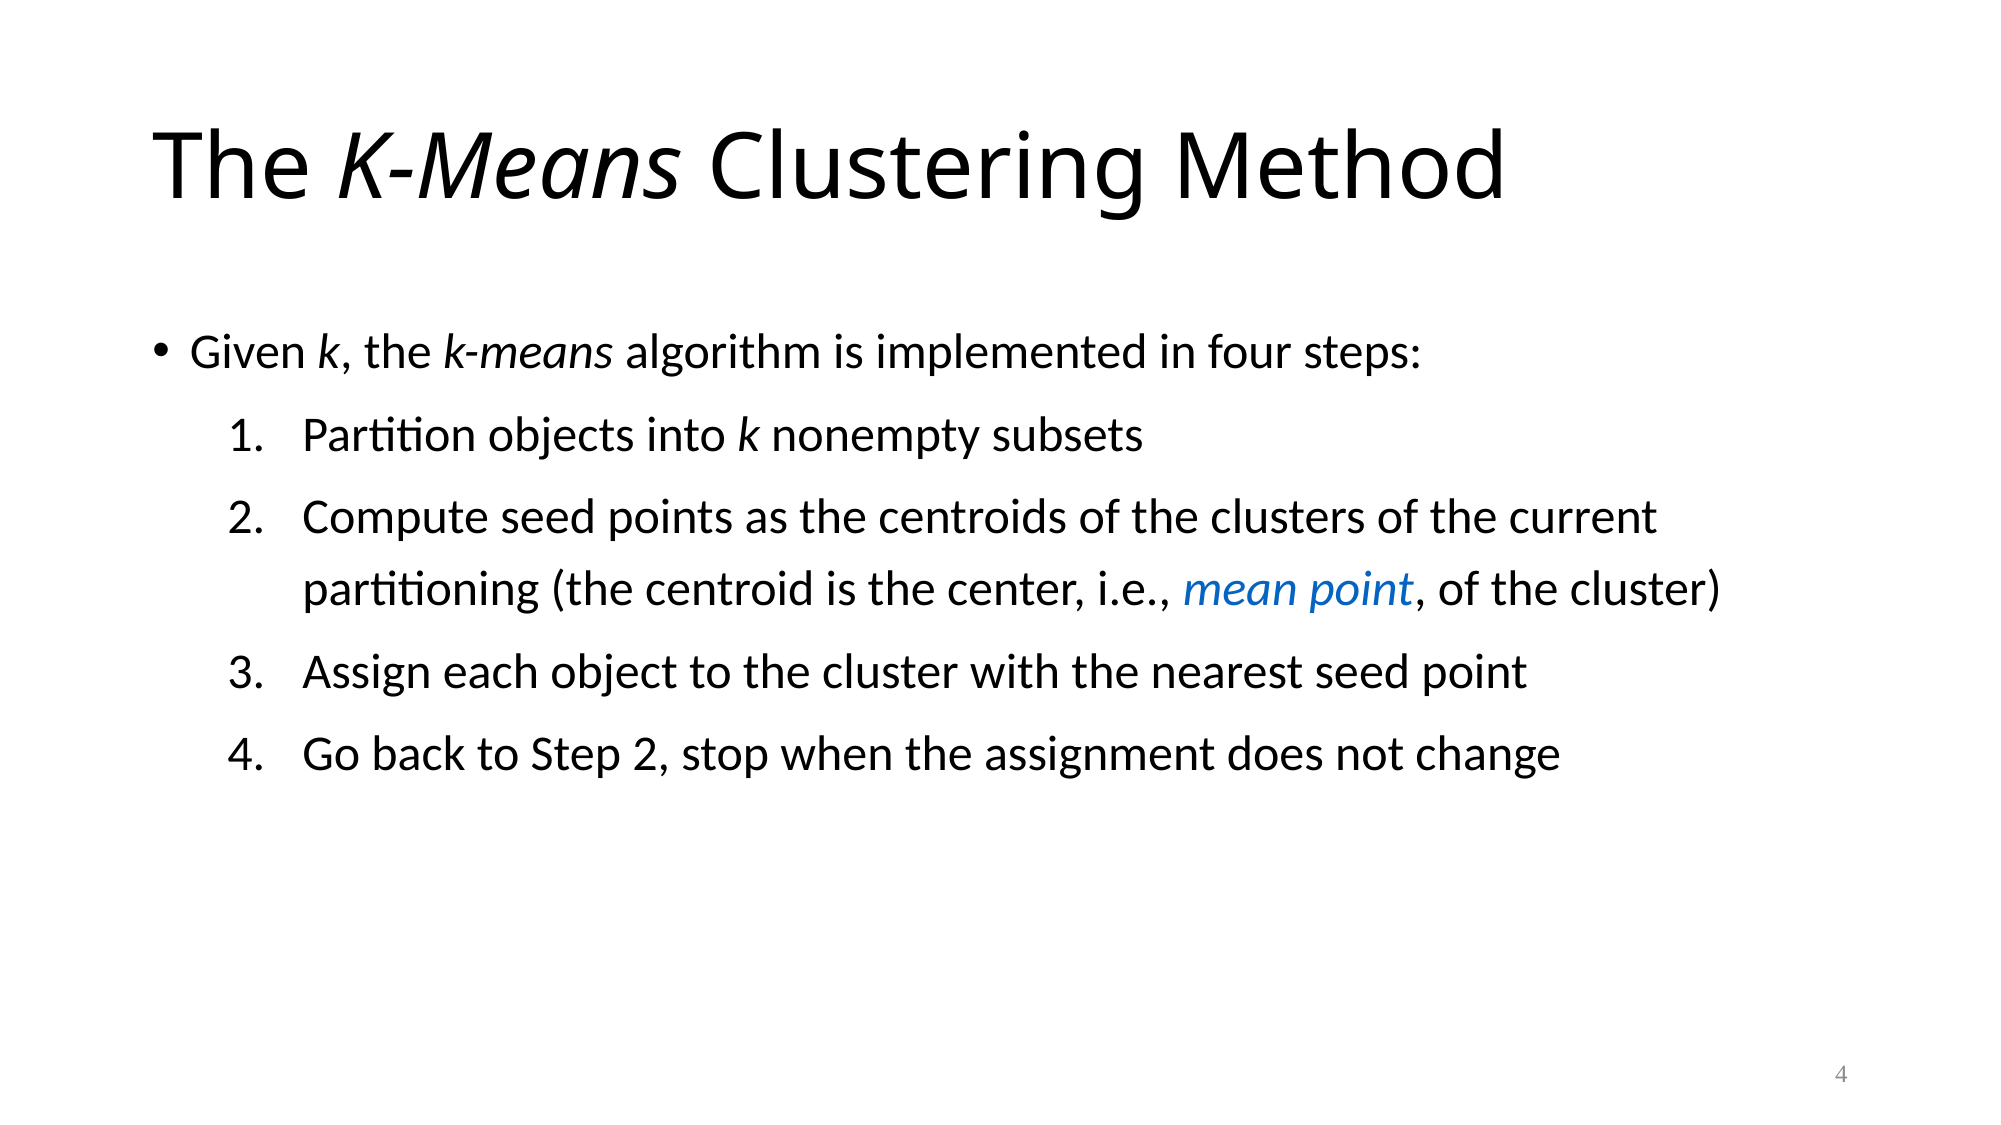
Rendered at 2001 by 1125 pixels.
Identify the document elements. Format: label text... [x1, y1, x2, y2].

list Given k, the k-means algorithm is implemented in four steps: Partition objects into k nonempty subsets Compute seed points as the centroids of the clusters of the current partitioning (the centroid is the center, i.e., mean point, of the cluster) Assign each object to the cluster with the nearest seed point Go back to Step 2, stop when the assignment does not change [137, 299, 1863, 1014]
title The K-Means Clustering Method [137, 59, 1863, 278]
slide_number 4 [1412, 1042, 1863, 1103]
